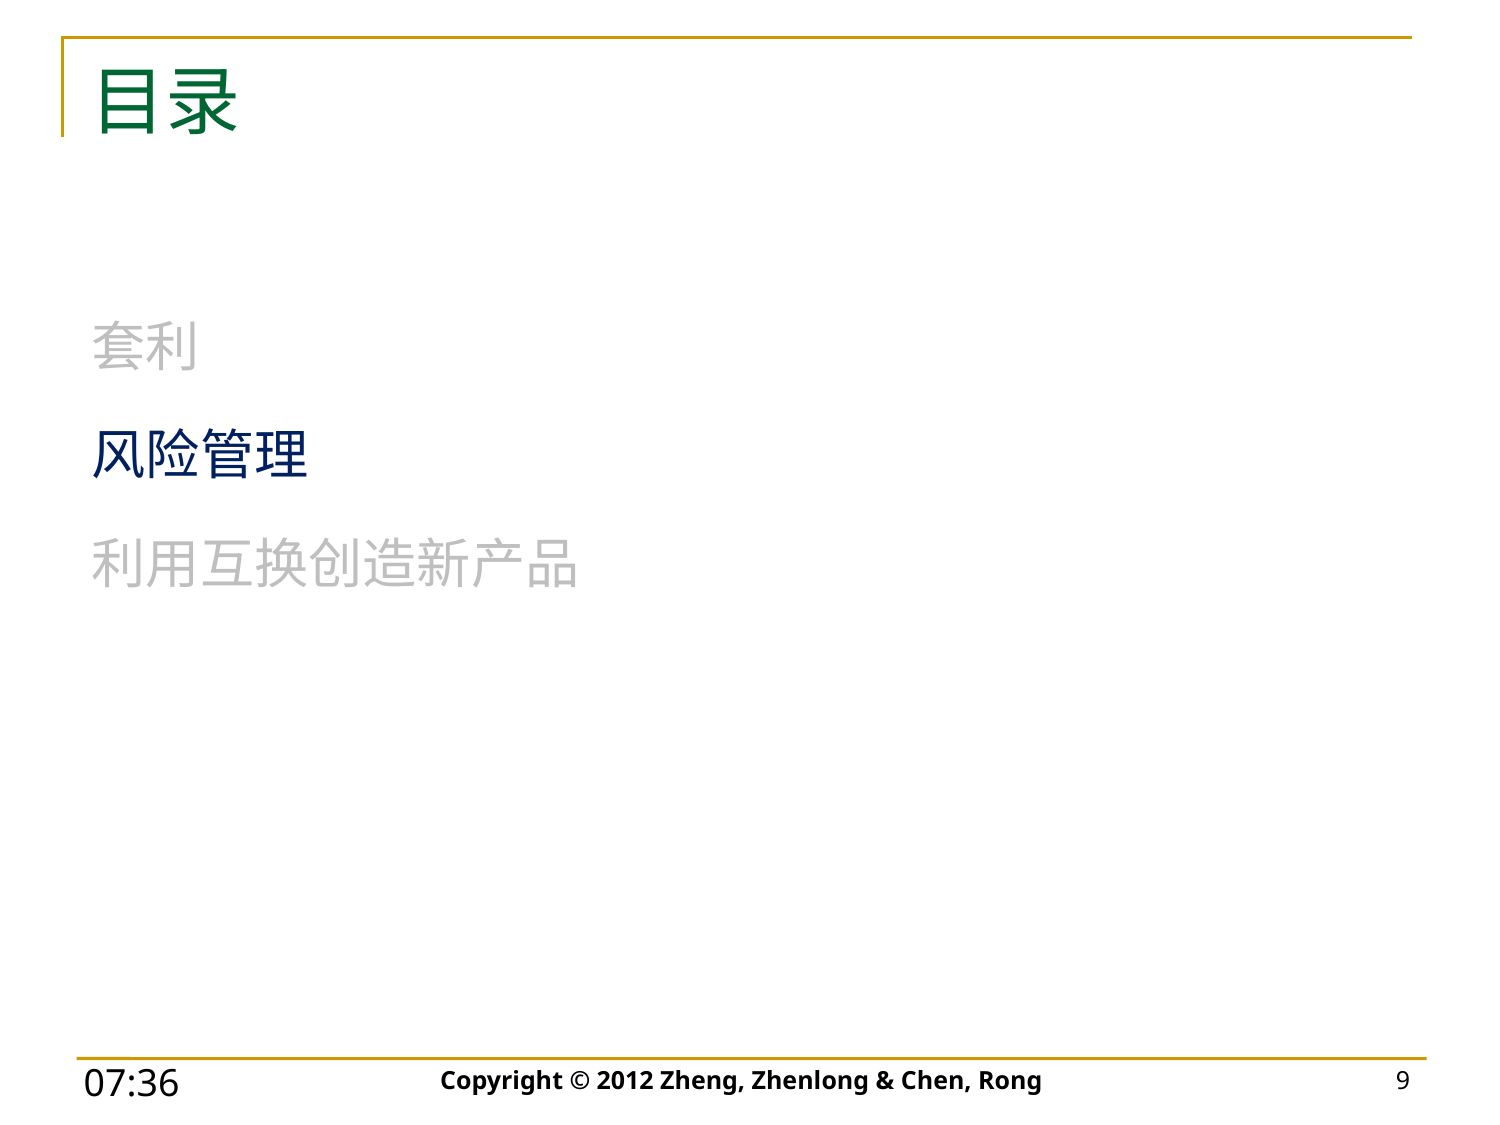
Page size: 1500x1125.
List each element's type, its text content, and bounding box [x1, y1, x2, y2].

footer Copyright © 2012 Zheng, Zhenlong & Chen, Rong [296, 1030, 1074, 1107]
list 套利 风险管理 利用互换创造新产品 [76, 196, 1427, 940]
slide_number 9 [1074, 1030, 1426, 1107]
title 目录 [74, 45, 1426, 233]
